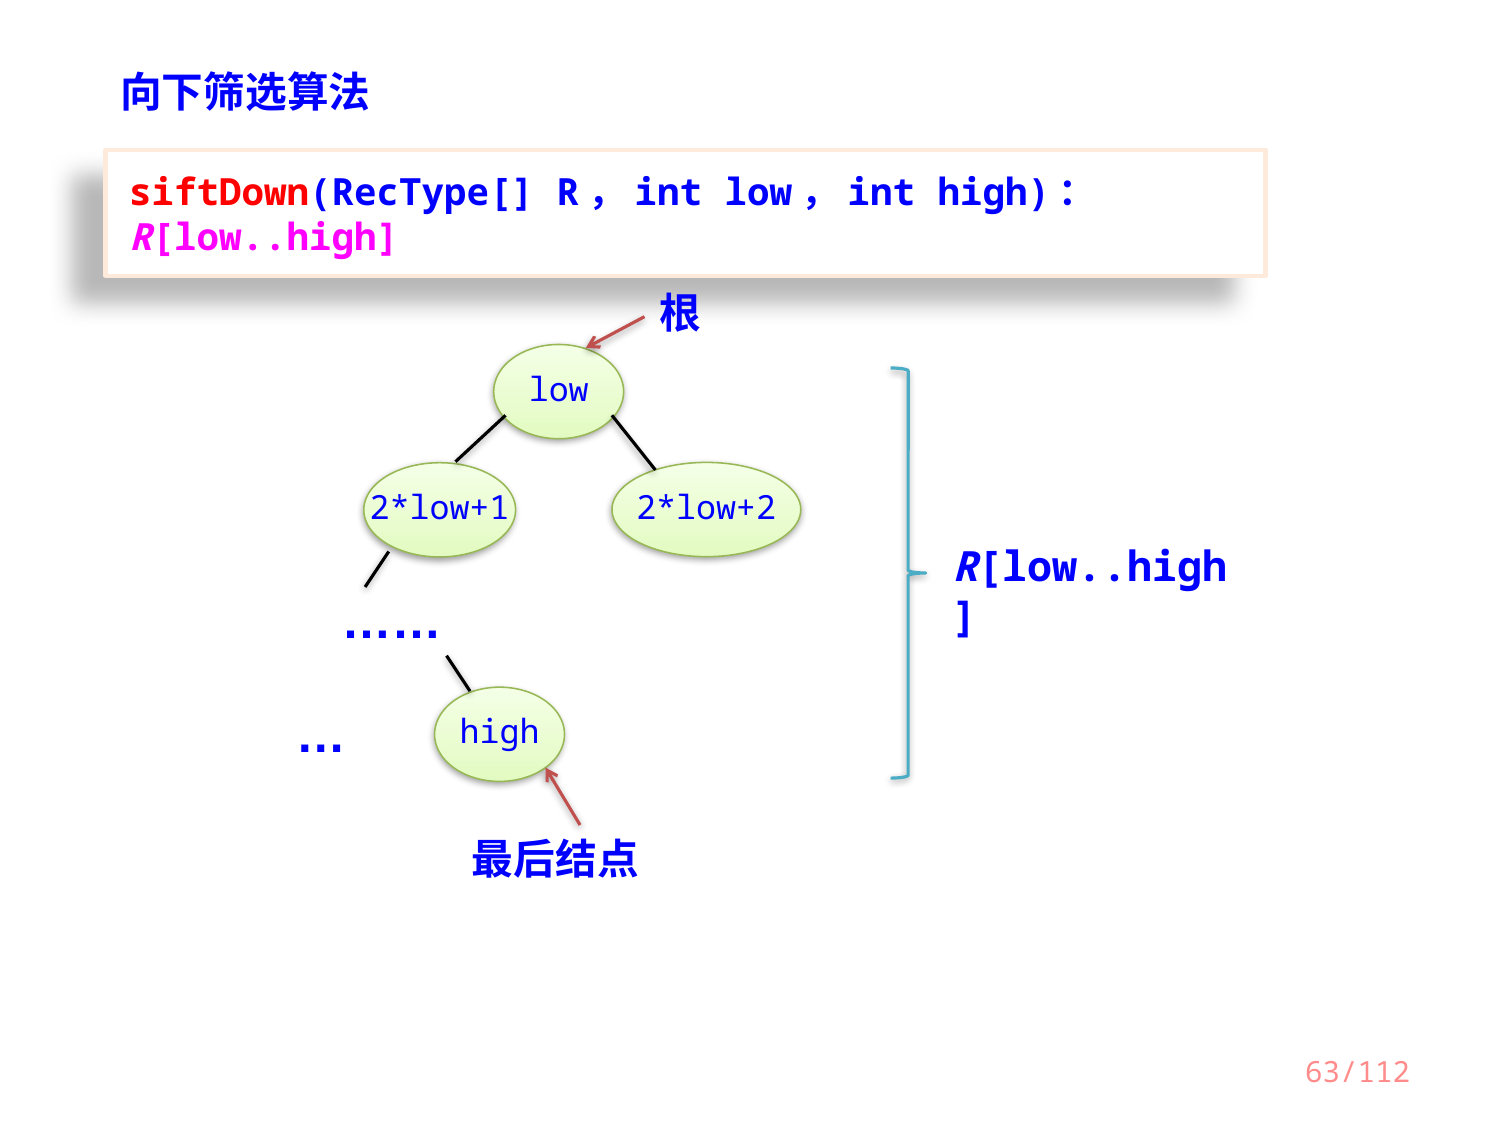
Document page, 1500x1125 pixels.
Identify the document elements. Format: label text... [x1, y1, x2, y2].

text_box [585, 316, 645, 349]
text_box [890, 365, 928, 781]
text_box R[low..high] [937, 531, 1266, 647]
text_box 2*low+1 [363, 461, 517, 558]
text_box low [492, 343, 625, 440]
text_box 向下筛选算法 [105, 58, 539, 124]
text_box … [281, 706, 399, 770]
text_box high [433, 686, 566, 783]
text_box [363, 550, 391, 589]
text_box siftDown(RecType[] R，int low，int high)：R[low..high] [103, 148, 1268, 278]
text_box 根 [644, 289, 727, 344]
text_box [454, 413, 507, 464]
text_box 最后结点 [457, 825, 704, 890]
slide_number 63/112 [1242, 1042, 1425, 1103]
text_box 2*low+2 [611, 461, 802, 558]
text_box [444, 654, 472, 693]
text_box [610, 413, 658, 472]
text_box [533, 778, 592, 814]
text_box …… [326, 592, 504, 656]
